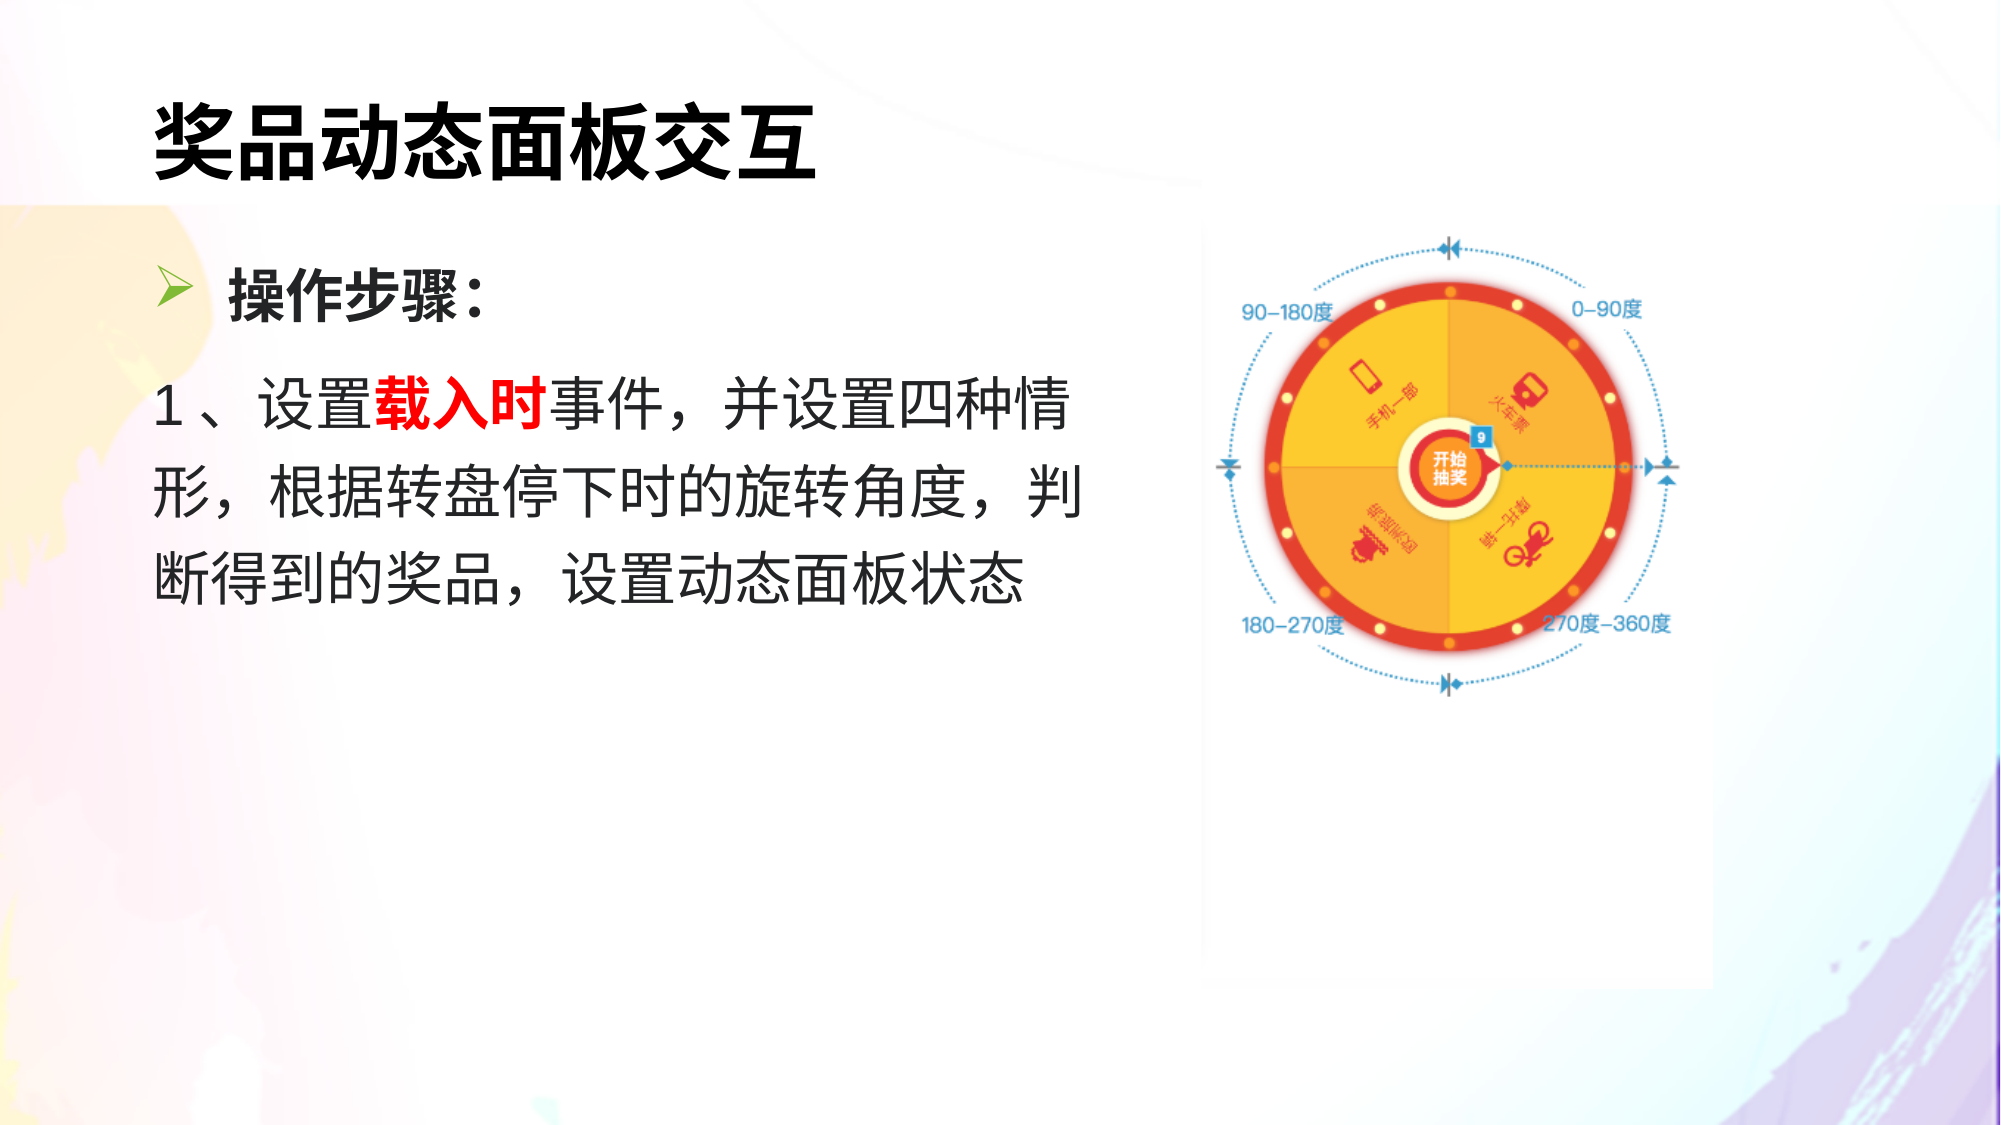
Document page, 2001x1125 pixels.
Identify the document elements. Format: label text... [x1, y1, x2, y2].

title 奖品动态面板交互 [137, 59, 1863, 235]
text_box 操作步骤： 1、设置载入时事件，并设置四种情形，根据转盘停下时的旋转角度，判断得到的奖品，设置动态面板状态 [137, 235, 1118, 728]
picture [0, 0, 2001, 1125]
